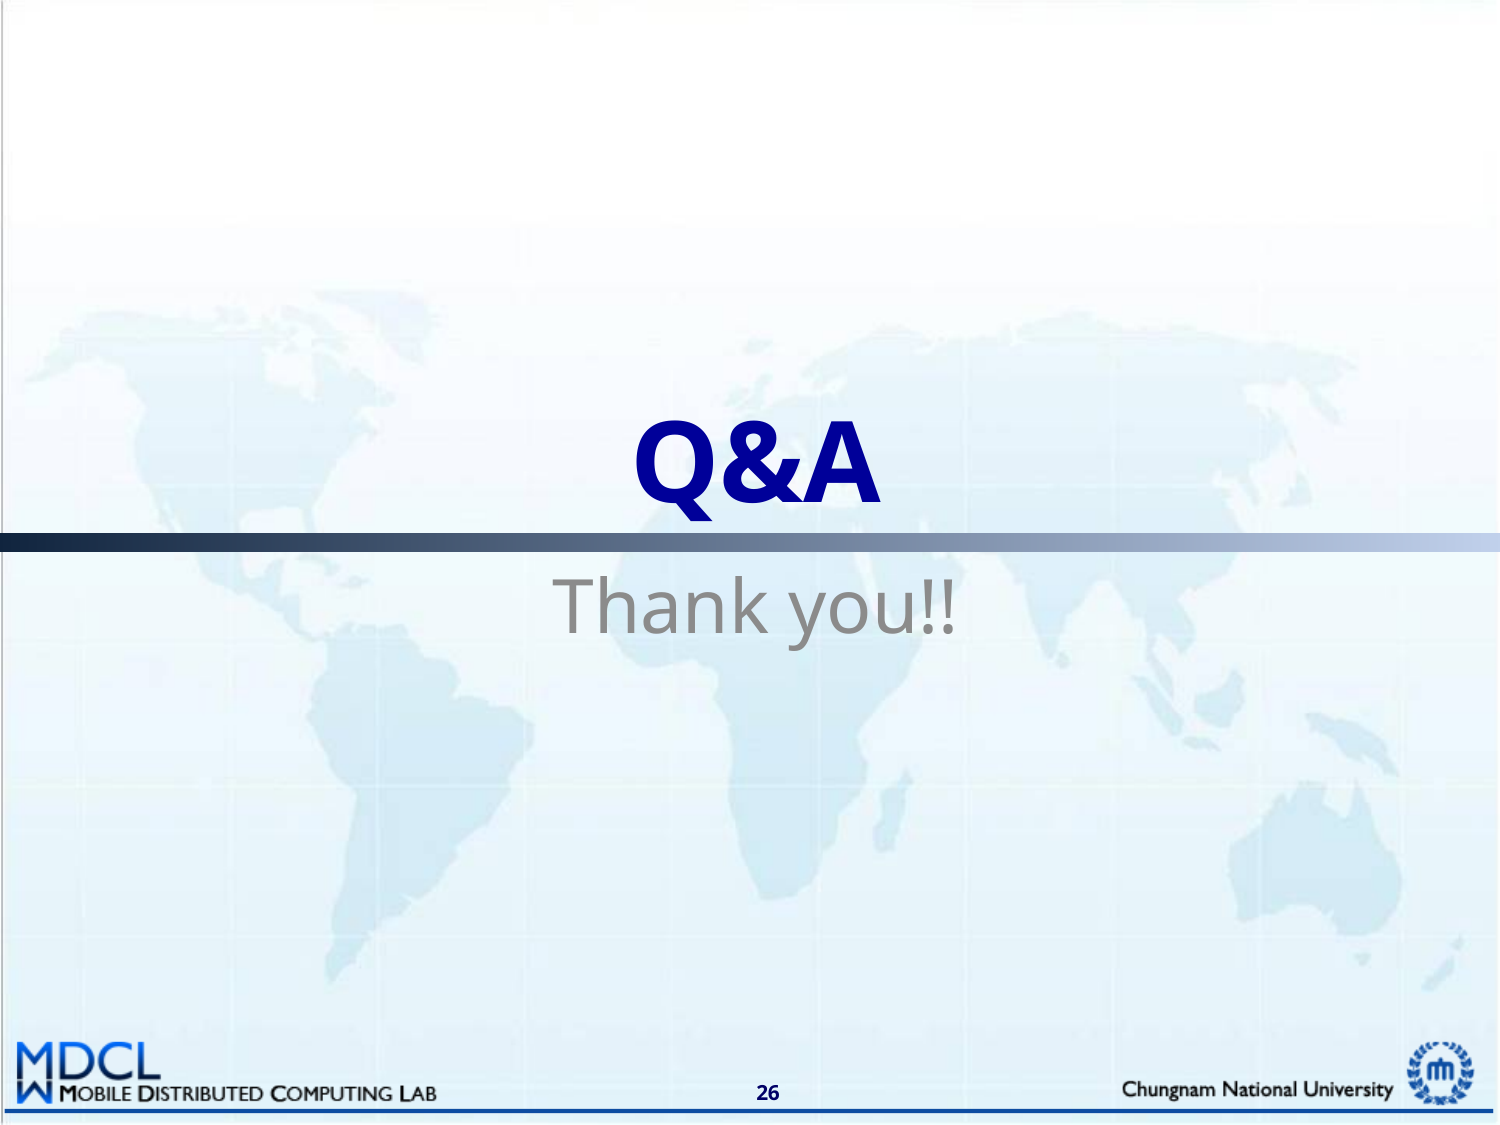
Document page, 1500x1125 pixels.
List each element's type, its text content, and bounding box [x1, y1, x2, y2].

picture [0, 0, 1500, 534]
picture [0, 551, 1500, 1125]
title Q&A [118, 308, 1394, 532]
list Thank you!! [118, 551, 1394, 798]
